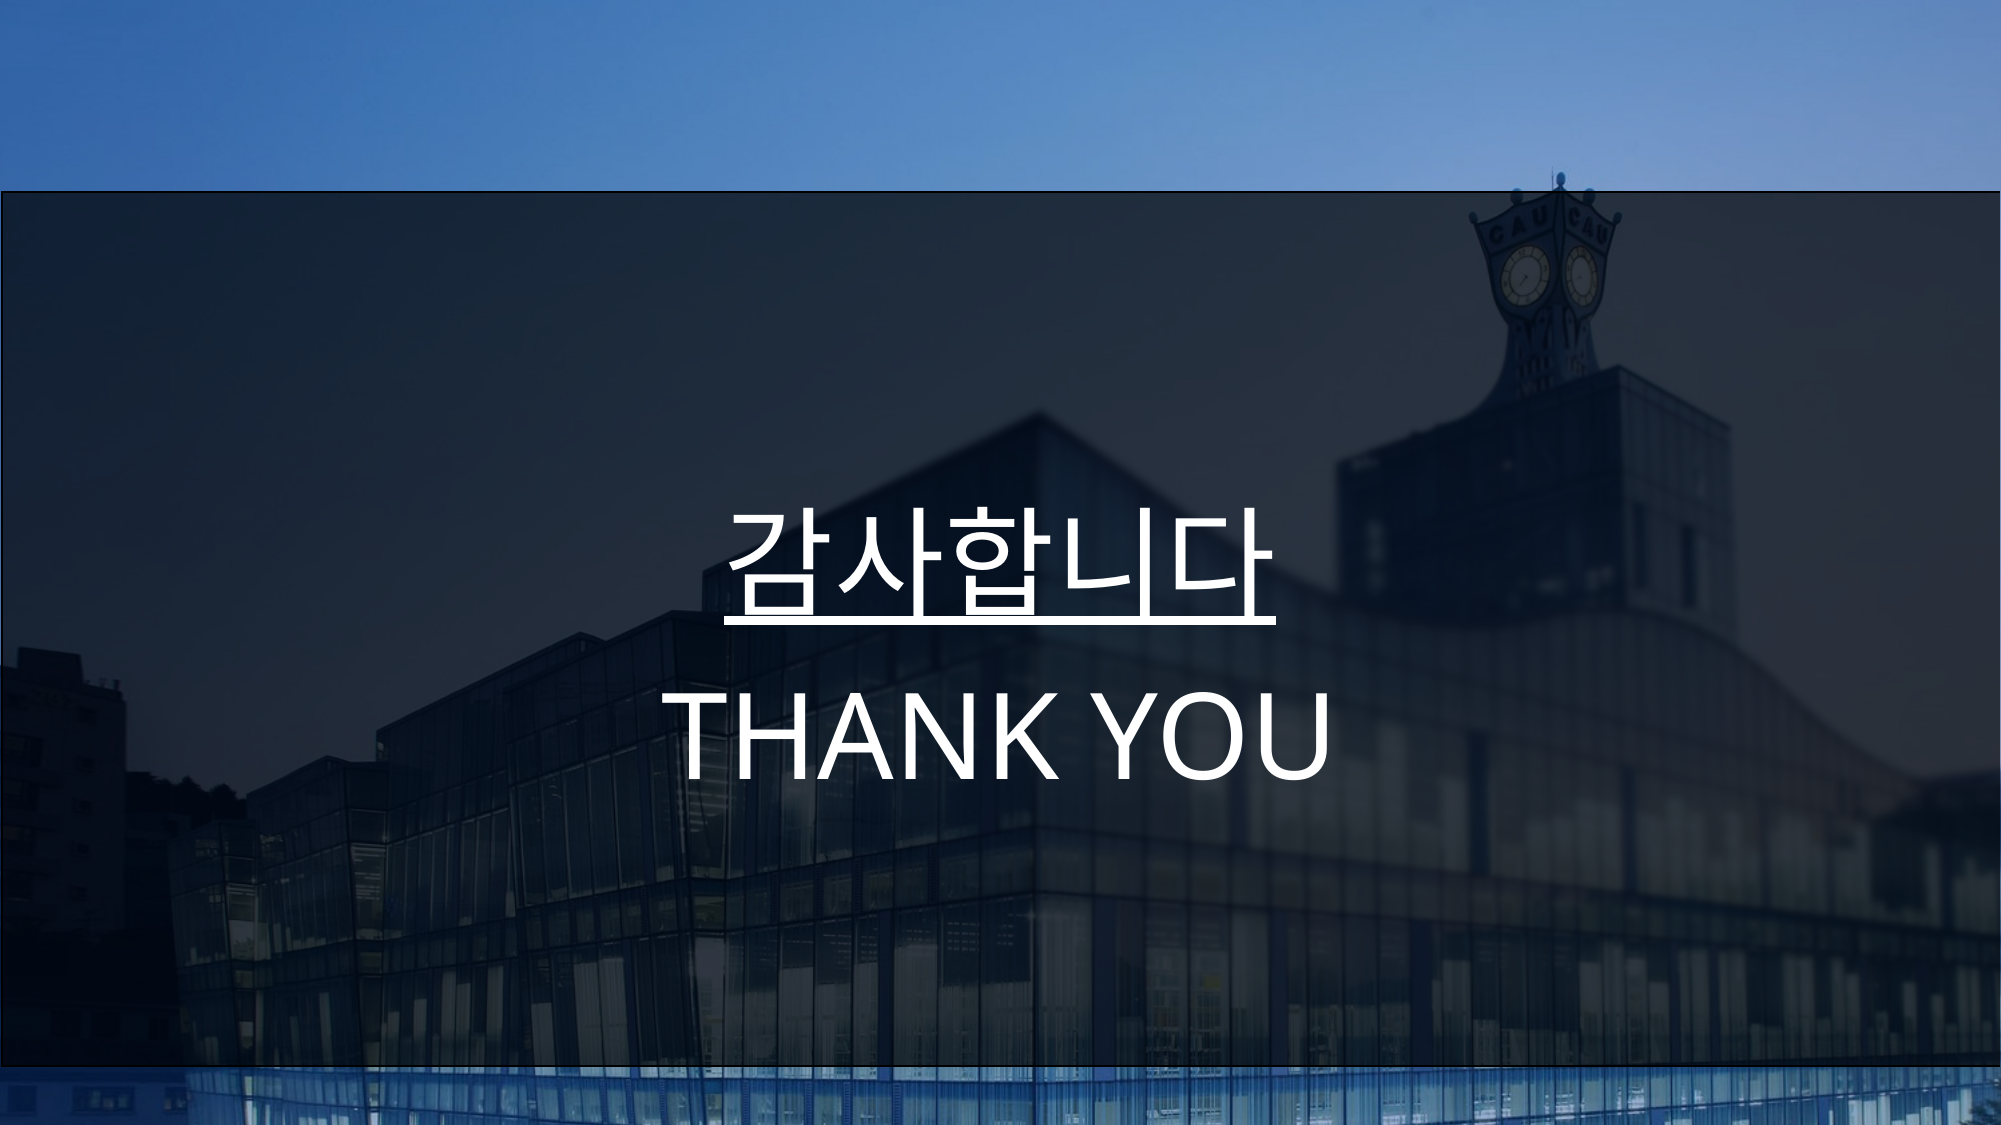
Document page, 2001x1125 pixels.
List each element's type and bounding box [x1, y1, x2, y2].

text_box [0, 0, 2000, 1125]
